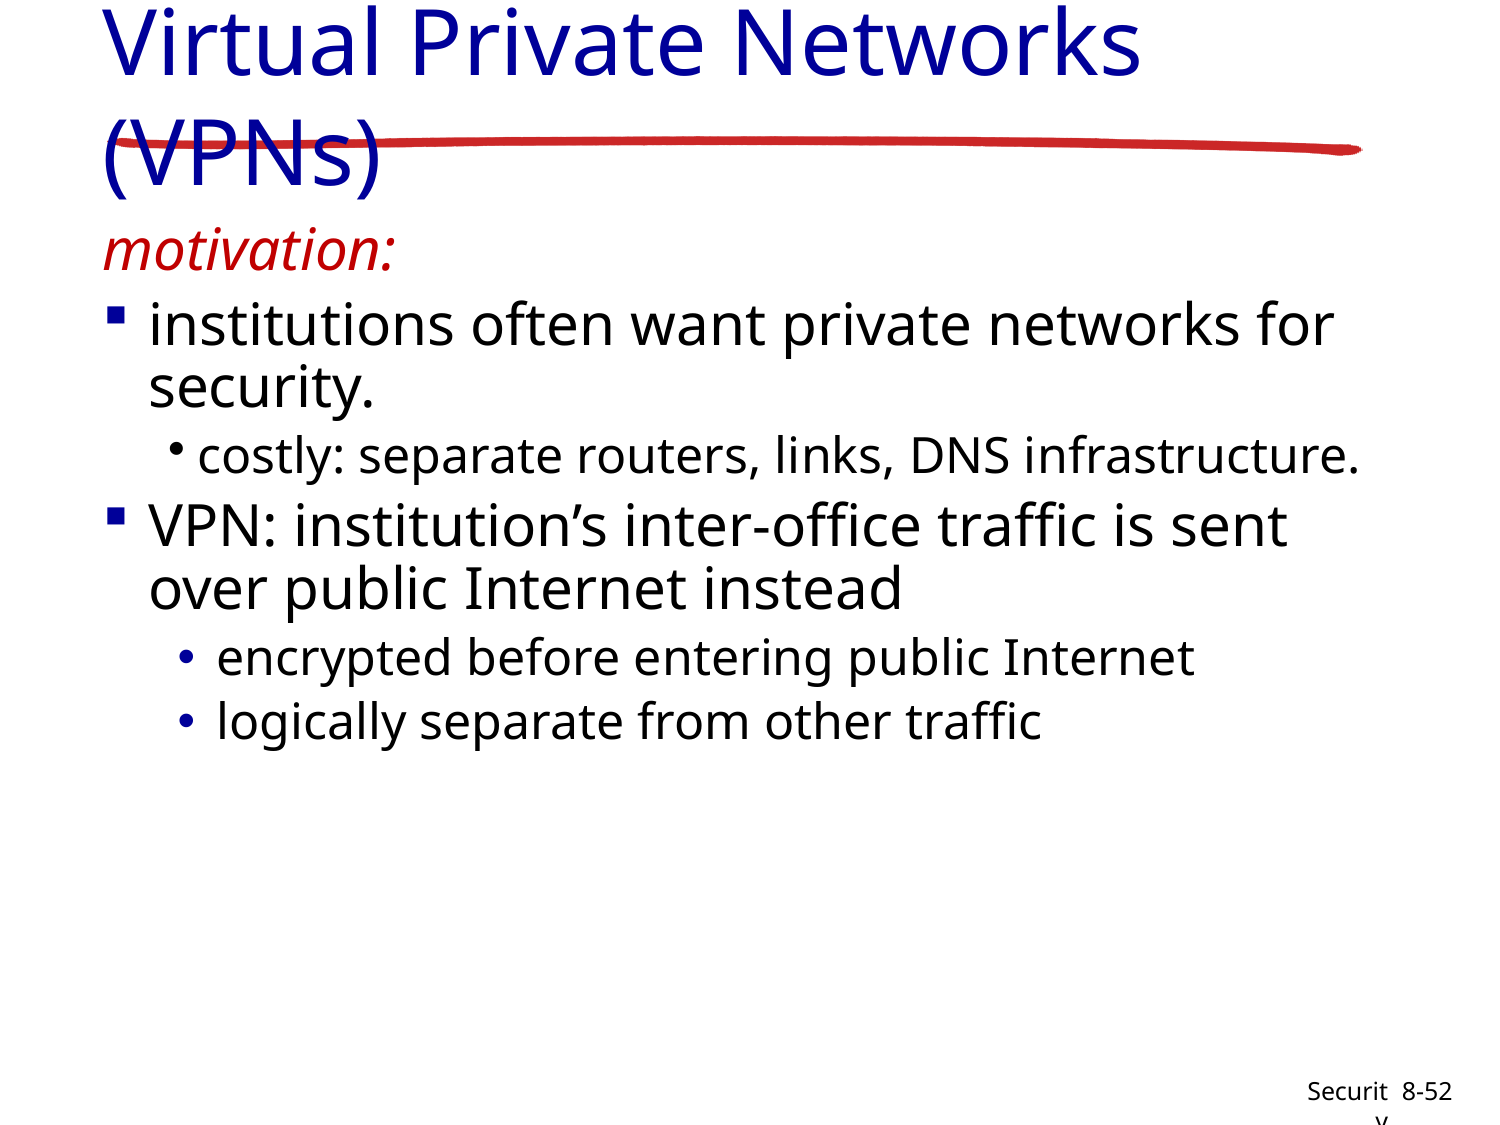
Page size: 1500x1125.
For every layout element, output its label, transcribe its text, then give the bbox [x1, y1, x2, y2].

picture [102, 131, 1378, 161]
title Virtual Private Networks (VPNs) [87, 0, 1363, 188]
list motivation: institutions often want private networks for security. costly: separate routers, links, DNS infrastructure. VPN: institution’s inter-office traffic is sent over public Internet instead encrypted before entering public Internet logically separate from other traffic [87, 212, 1418, 1075]
text_box 8-52 [1387, 1068, 1500, 1113]
footer Security [1284, 1067, 1403, 1110]
